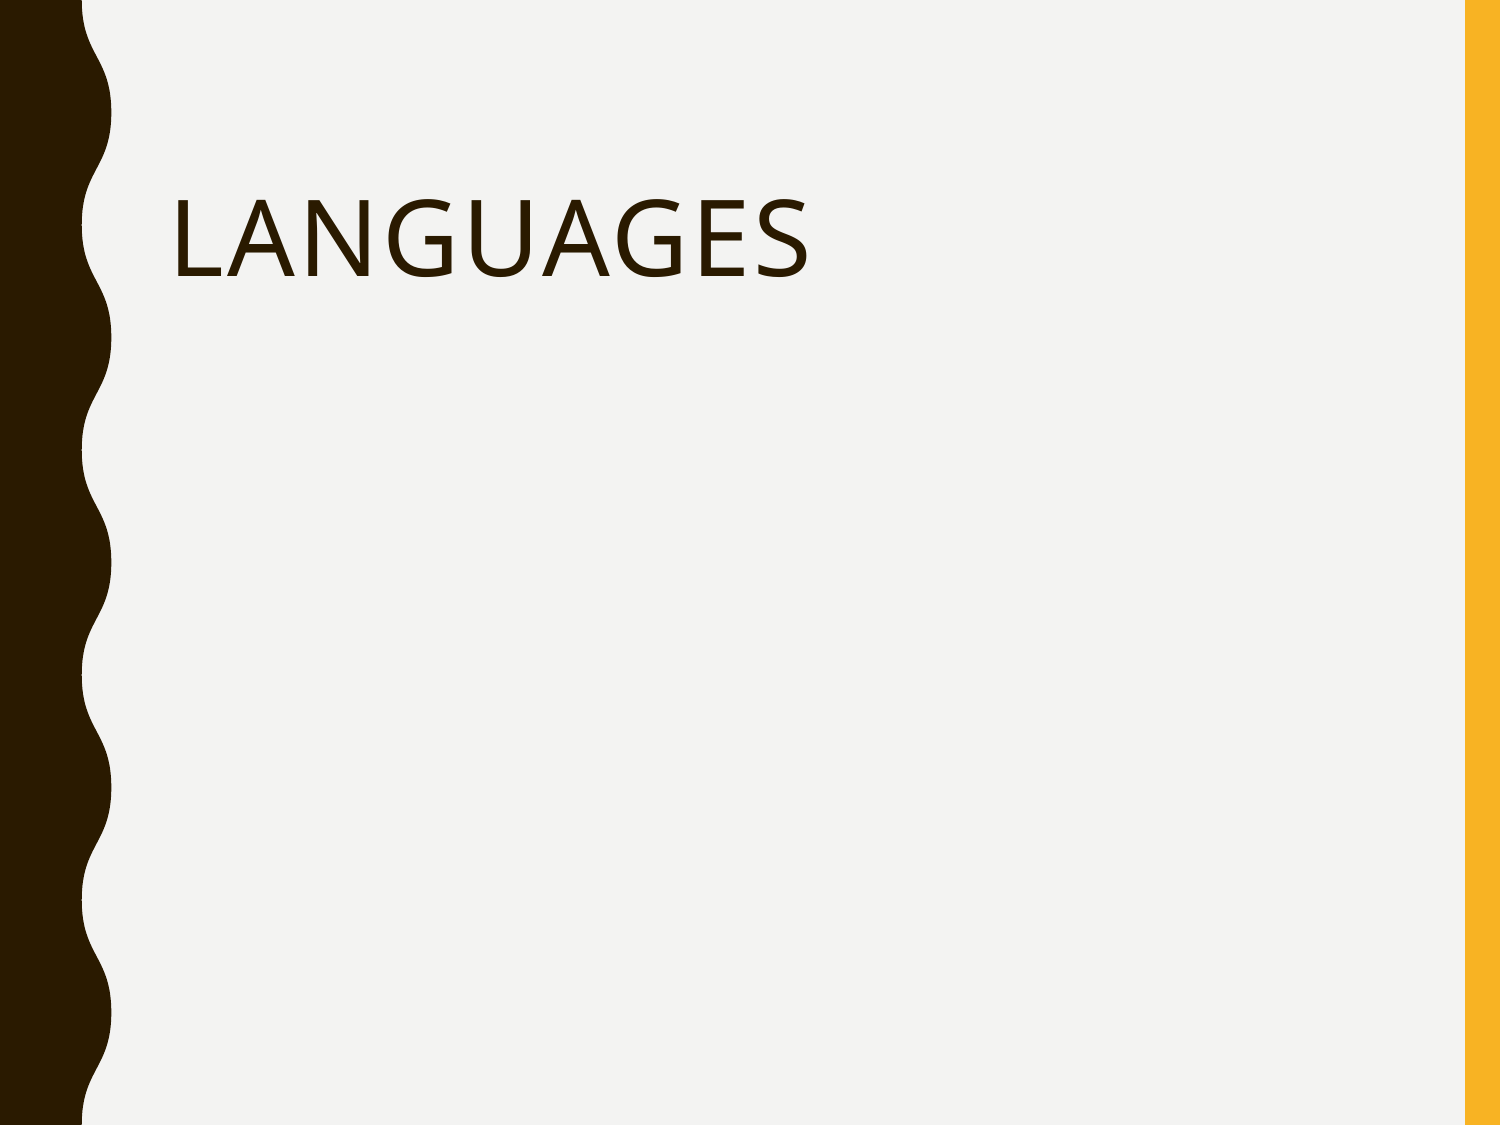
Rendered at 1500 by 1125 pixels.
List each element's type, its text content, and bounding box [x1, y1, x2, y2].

title languages [154, 62, 1407, 308]
